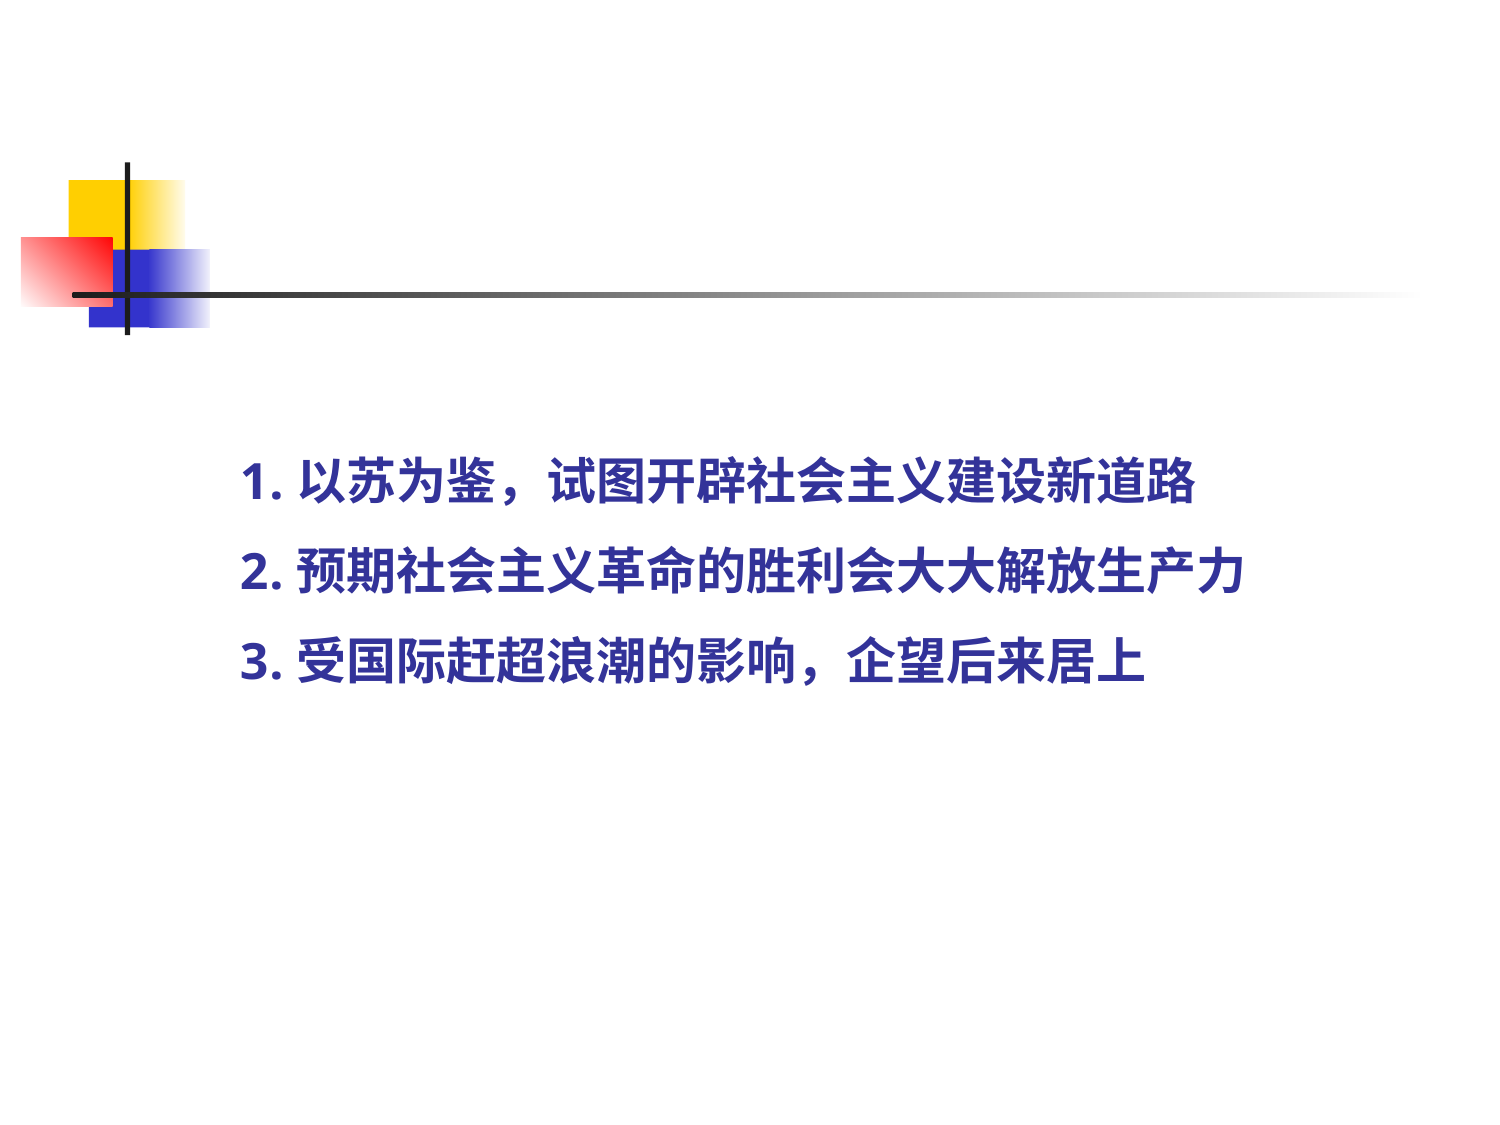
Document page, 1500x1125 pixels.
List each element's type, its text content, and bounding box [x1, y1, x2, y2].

text_box 以苏为鉴，试图开辟社会主义建设新道路 预期社会主义革命的胜利会大大解放生产力 受国际赶超浪潮的影响，企望后来居上 [224, 412, 1288, 698]
